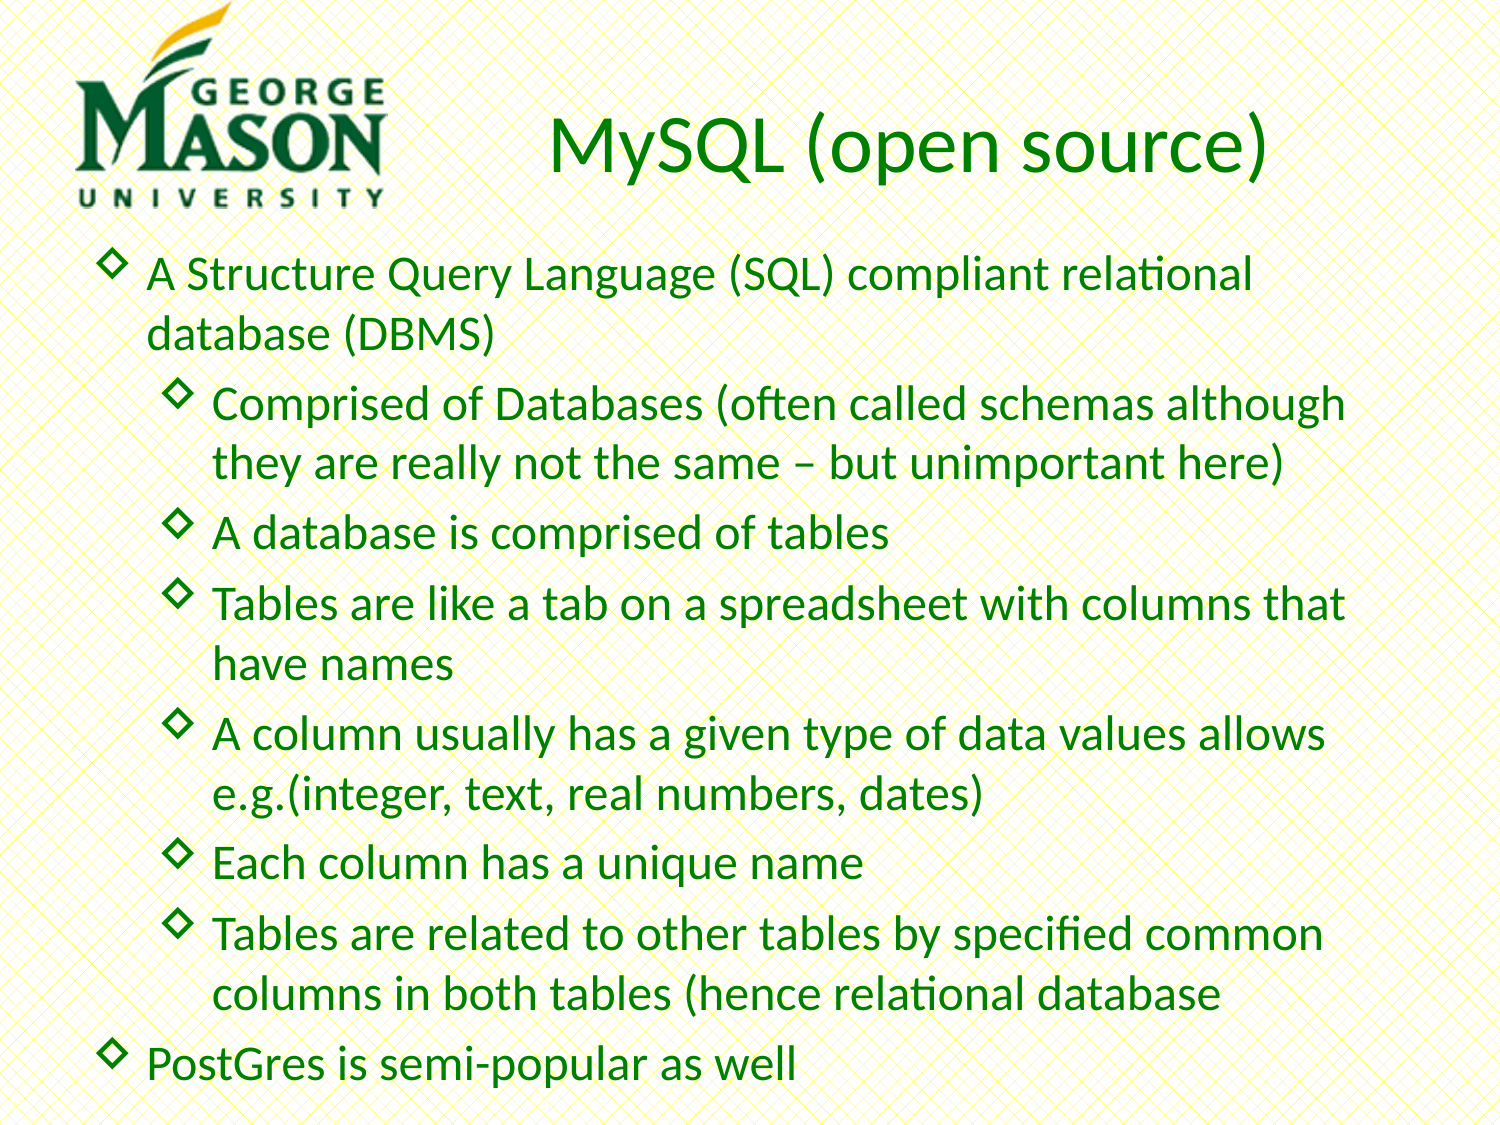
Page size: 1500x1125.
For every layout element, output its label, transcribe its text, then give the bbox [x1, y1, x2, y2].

list A Structure Query Language (SQL) compliant relational database (DBMS) Comprised of Databases (often called schemas although they are really not the same – but unimportant here) A database is comprised of tables Tables are like a tab on a spreadsheet with columns that have names A column usually has a given type of data values allows e.g.(integer, text, real numbers, dates) Each column has a unique name Tables are related to other tables by specified common columns in both tables (hence relational database PostGres is semi-popular as well [75, 232, 1425, 975]
title MySQL (open source) [393, 45, 1425, 232]
picture [75, 0, 388, 209]
